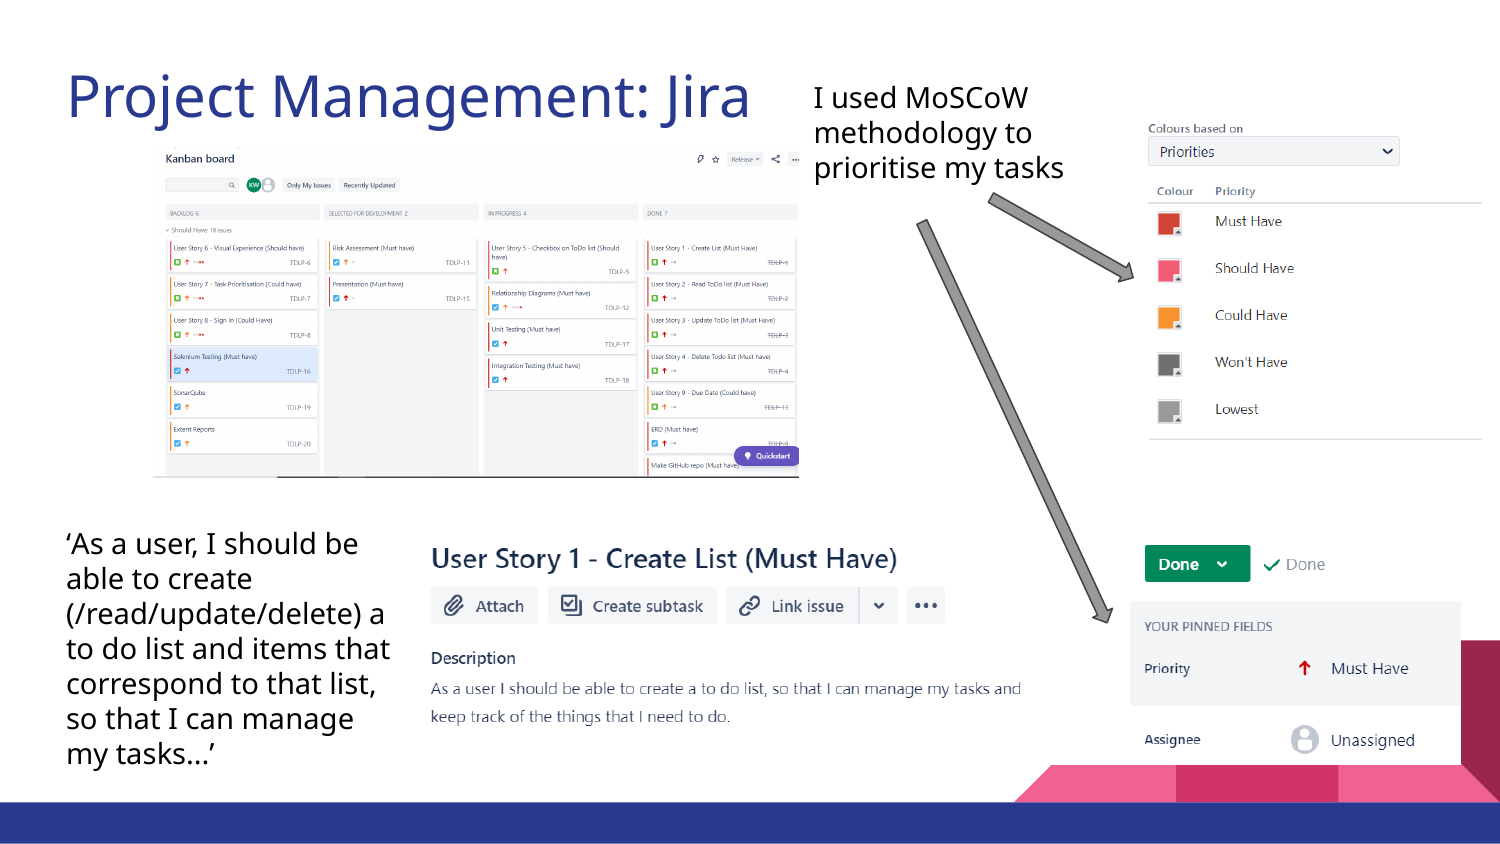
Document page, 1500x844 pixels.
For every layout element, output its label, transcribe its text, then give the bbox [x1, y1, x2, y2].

text_box I used MoSCoW methodology to prioritise my tasks [798, 64, 1113, 200]
picture [153, 147, 799, 478]
title Project Management: Jira [51, 44, 1449, 144]
text_box [916, 219, 1061, 508]
text_box ‘As a user, I should be able to create (/read/update/delete) a to do list and items that correspond to that list, so that I can manage my tasks...’ [51, 510, 410, 786]
picture [1068, 91, 1482, 460]
picture [409, 510, 1462, 766]
text_box [988, 192, 1063, 245]
